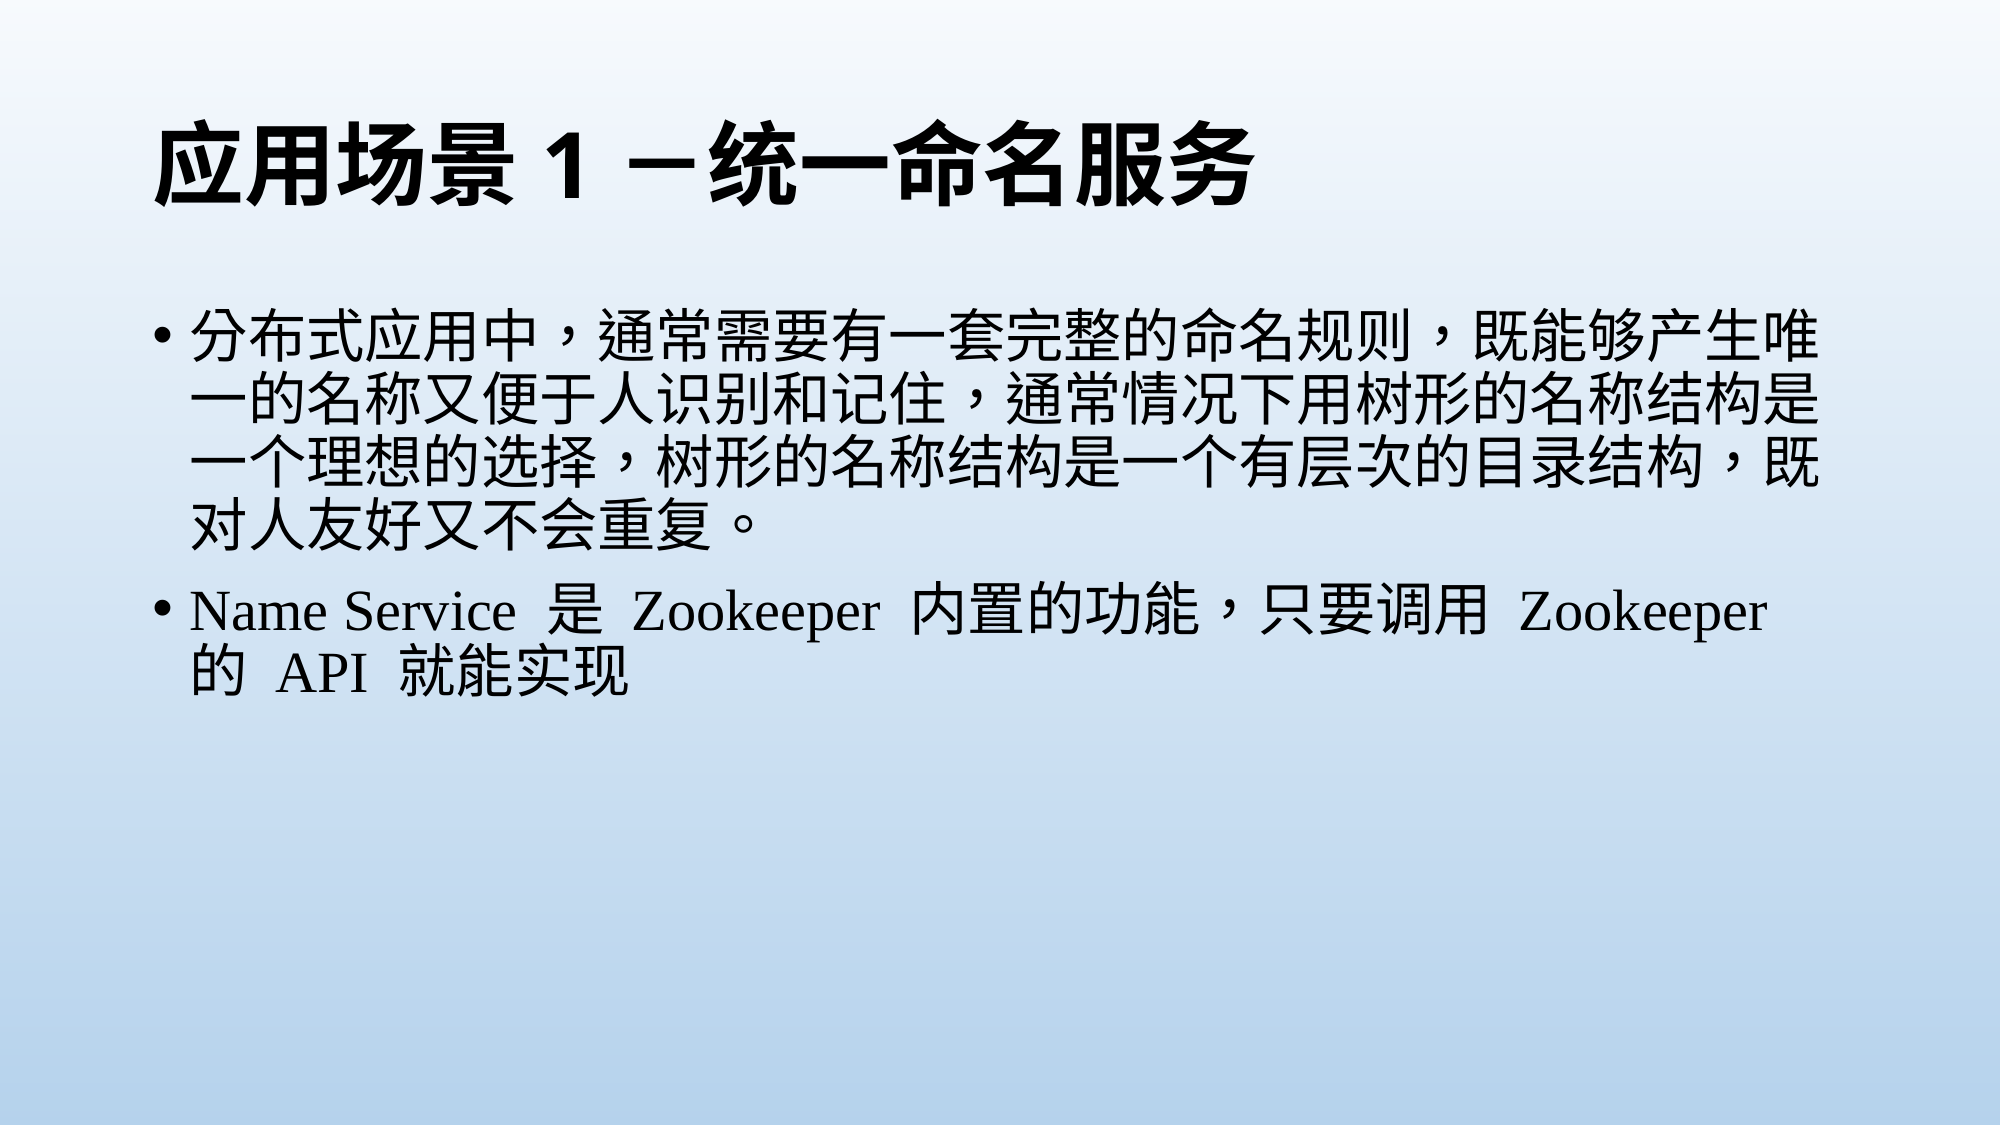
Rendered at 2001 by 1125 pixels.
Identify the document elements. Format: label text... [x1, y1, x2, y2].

list 分布式应用中，通常需要有一套完整的命名规则，既能够产生唯一的名称又便于人识别和记住，通常情况下用树形的名称结构是一个理想的选择，树形的名称结构是一个有层次的目录结构，既对人友好又不会重复。 Name Service 是 Zookeeper 内置的功能，只要调用 Zookeeper 的 API 就能实现 [137, 299, 1863, 1014]
title 应用场景1－统一命名服务 [137, 59, 1863, 278]
